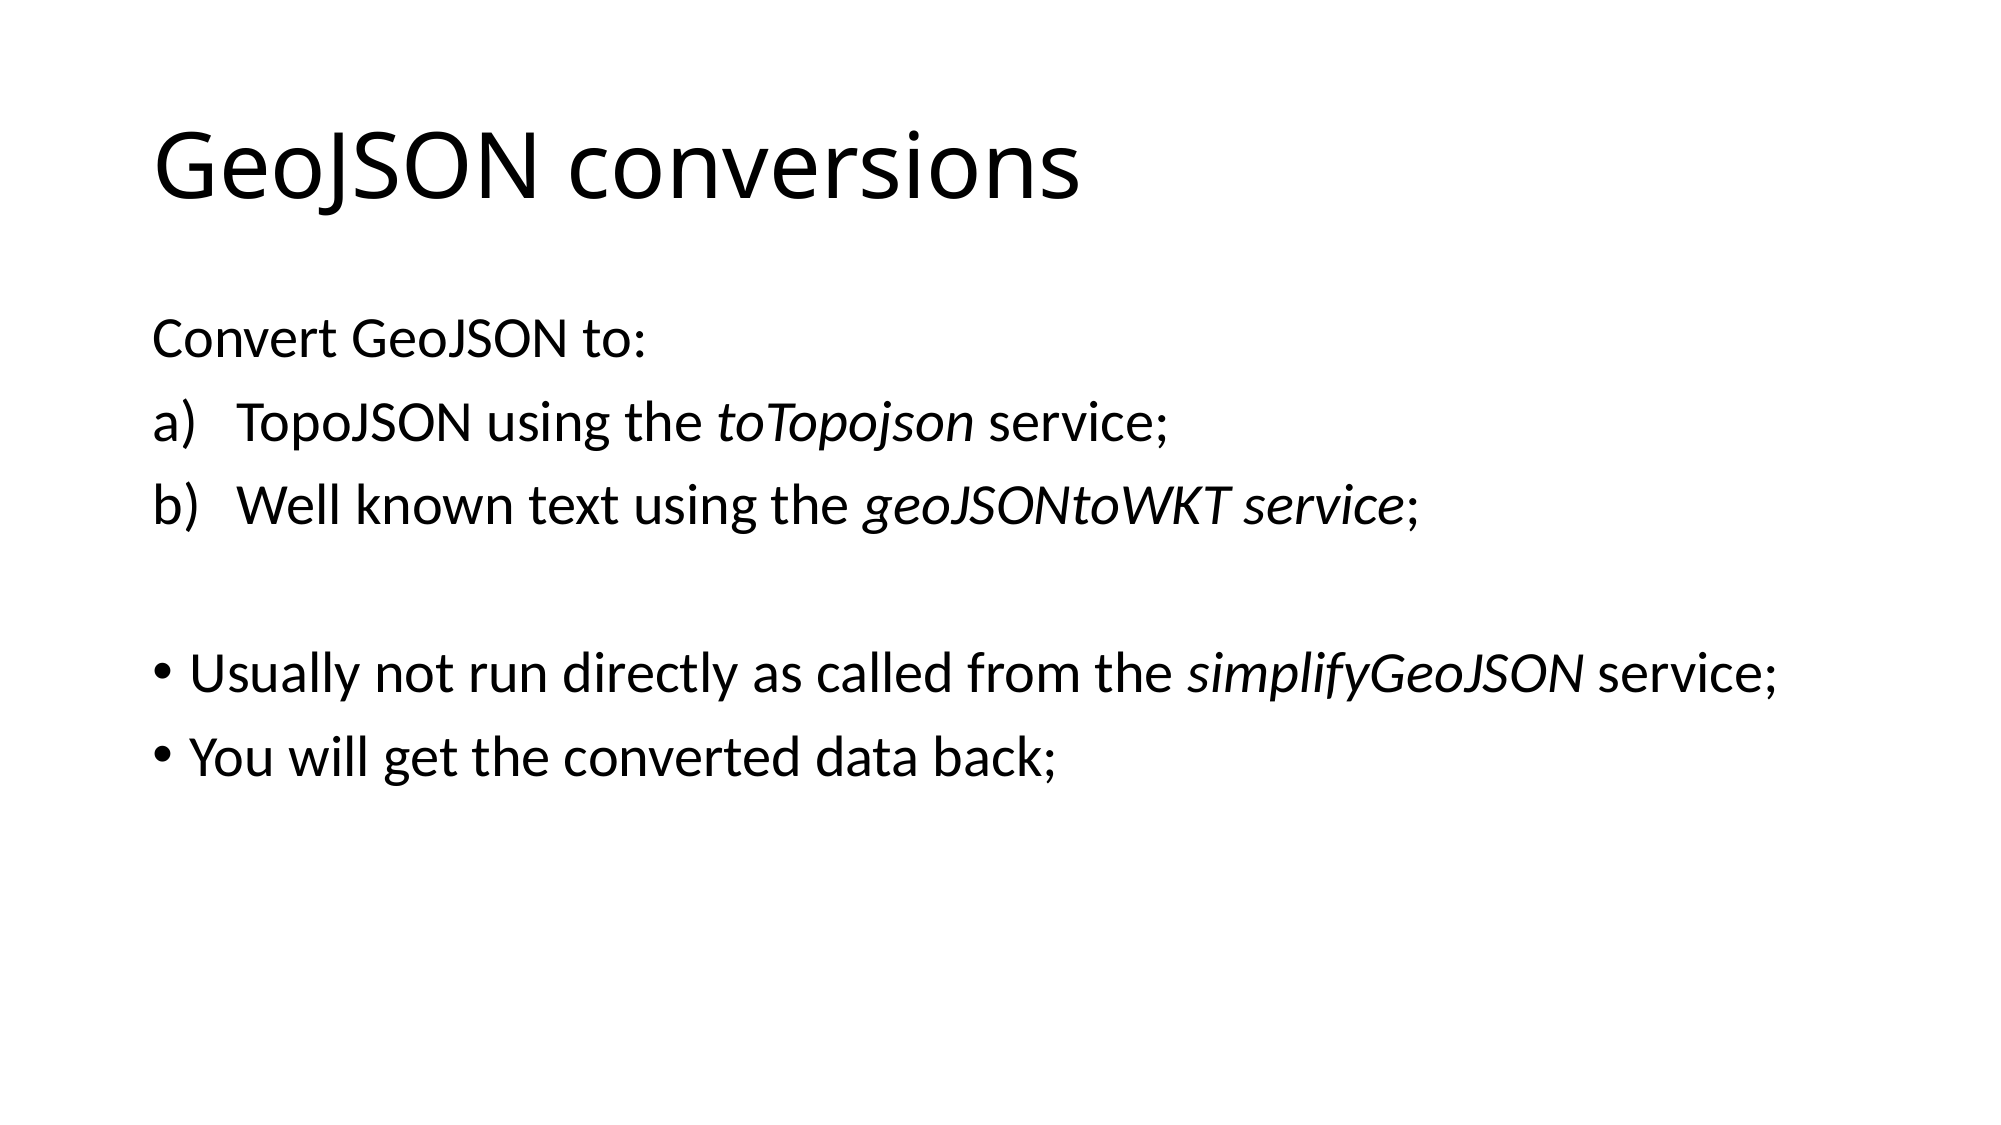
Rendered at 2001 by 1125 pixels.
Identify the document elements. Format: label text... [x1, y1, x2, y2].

title GeoJSON conversions [137, 59, 1863, 278]
list Convert GeoJSON to: TopoJSON using the toTopojson service; Well known text using the geoJSONtoWKT service; Usually not run directly as called from the simplifyGeoJSON service; You will get the converted data back; [137, 299, 1863, 1014]
